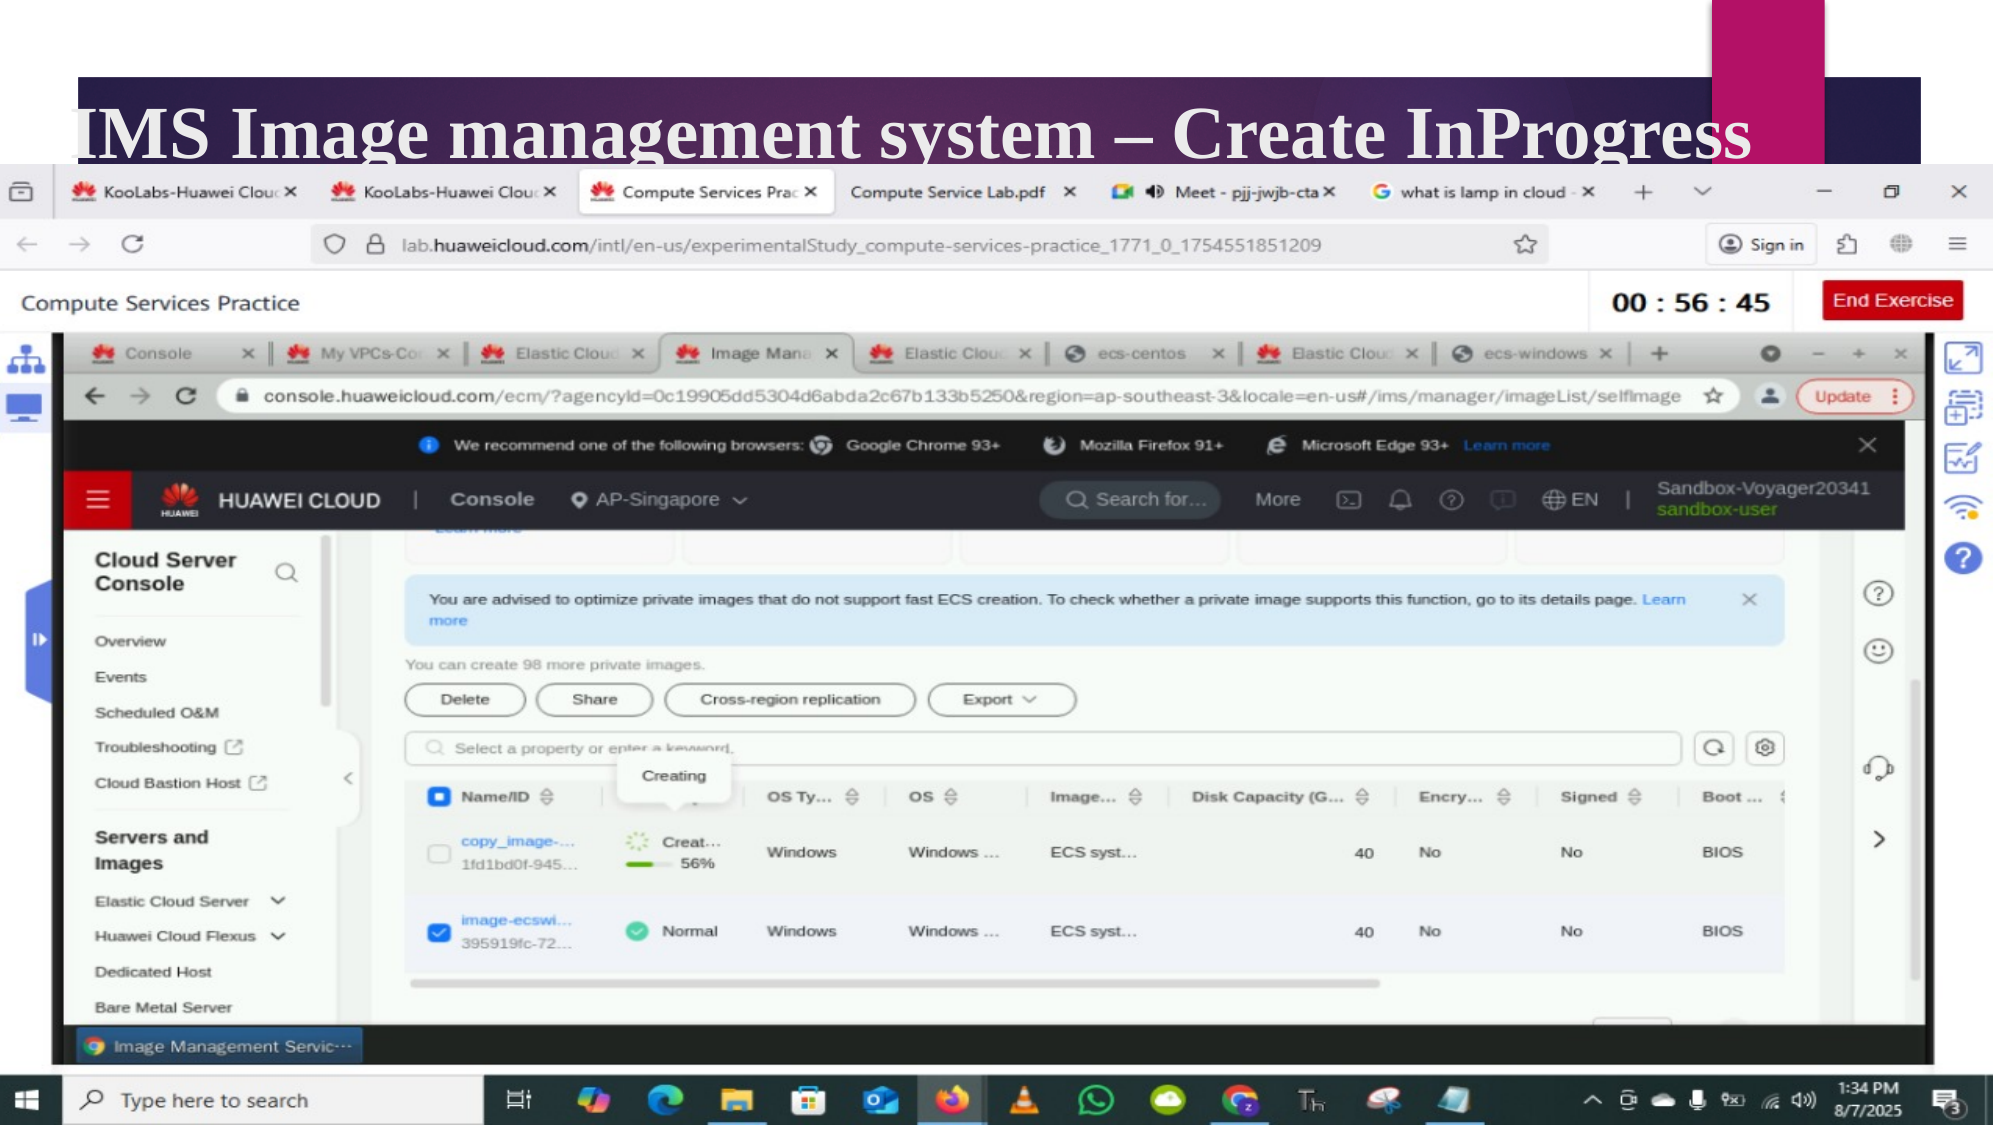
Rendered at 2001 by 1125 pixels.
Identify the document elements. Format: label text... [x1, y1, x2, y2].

picture [0, 164, 1993, 1125]
title IMS Image management system – Create InProgress [54, 45, 1930, 162]
